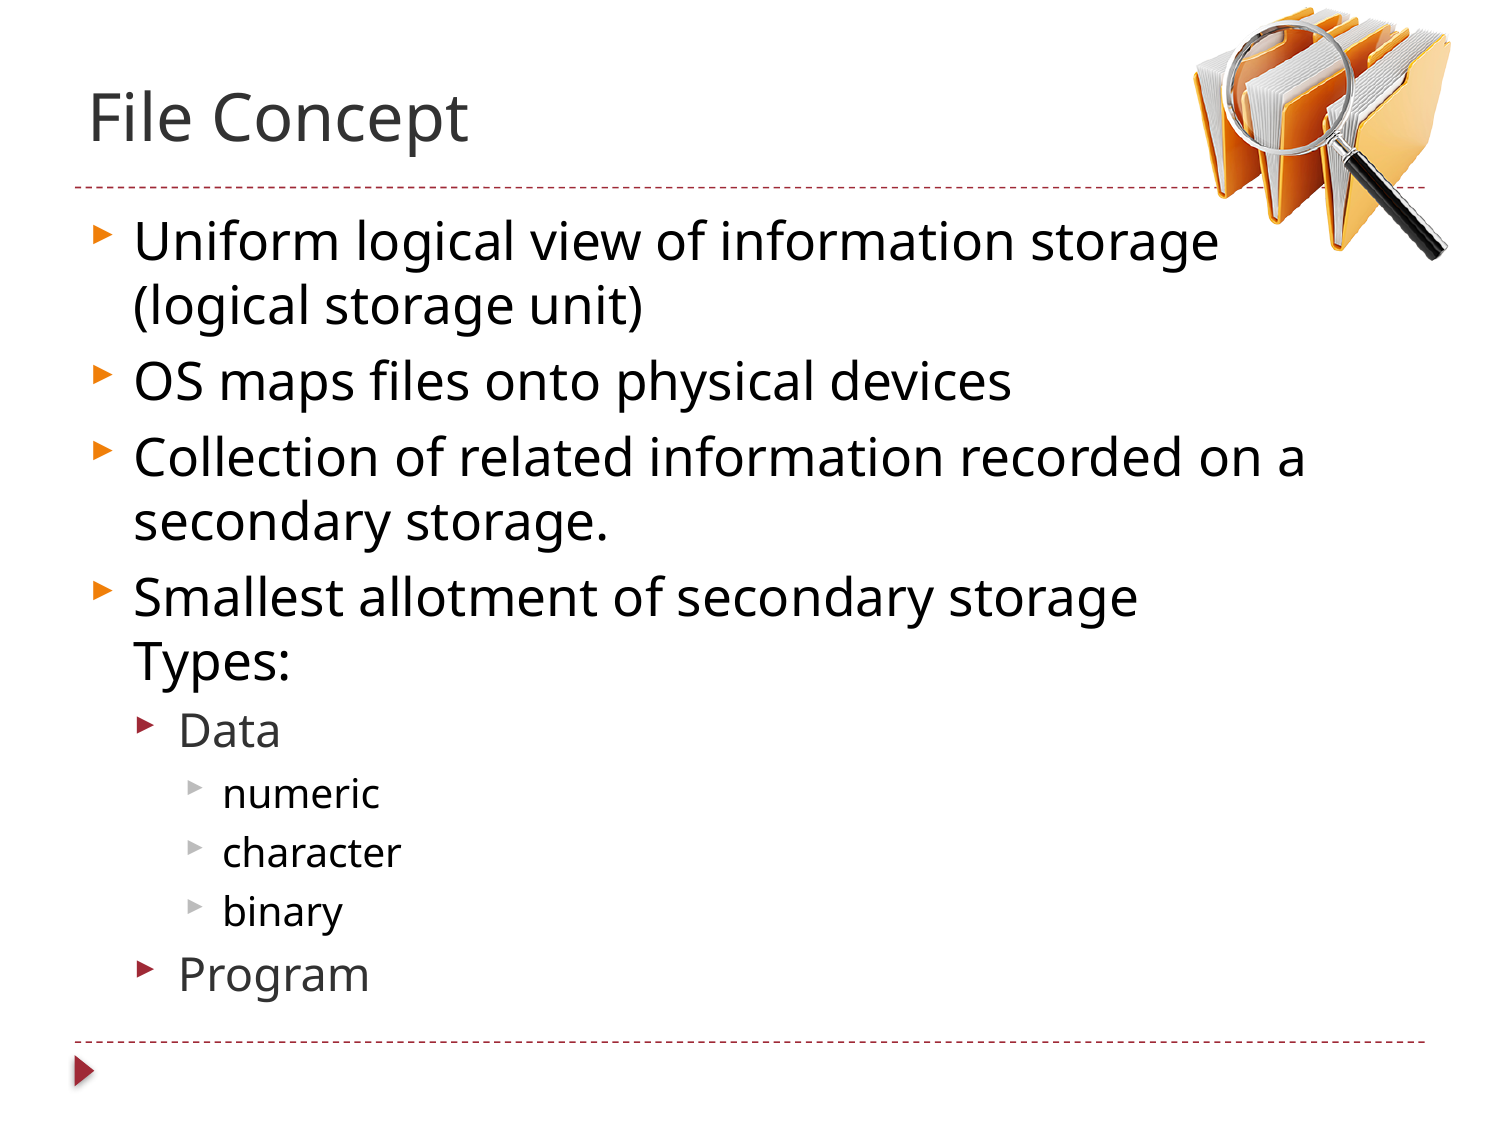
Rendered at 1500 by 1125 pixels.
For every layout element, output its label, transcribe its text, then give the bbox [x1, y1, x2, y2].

list Uniform logical view of information storage (logical storage unit) OS maps files onto physical devices Collection of related information recorded on a secondary storage. Smallest allotment of secondary storage Types: Data numeric character binary Program [75, 200, 1425, 1010]
picture [1143, 0, 1500, 268]
title File Concept [72, 0, 1423, 163]
